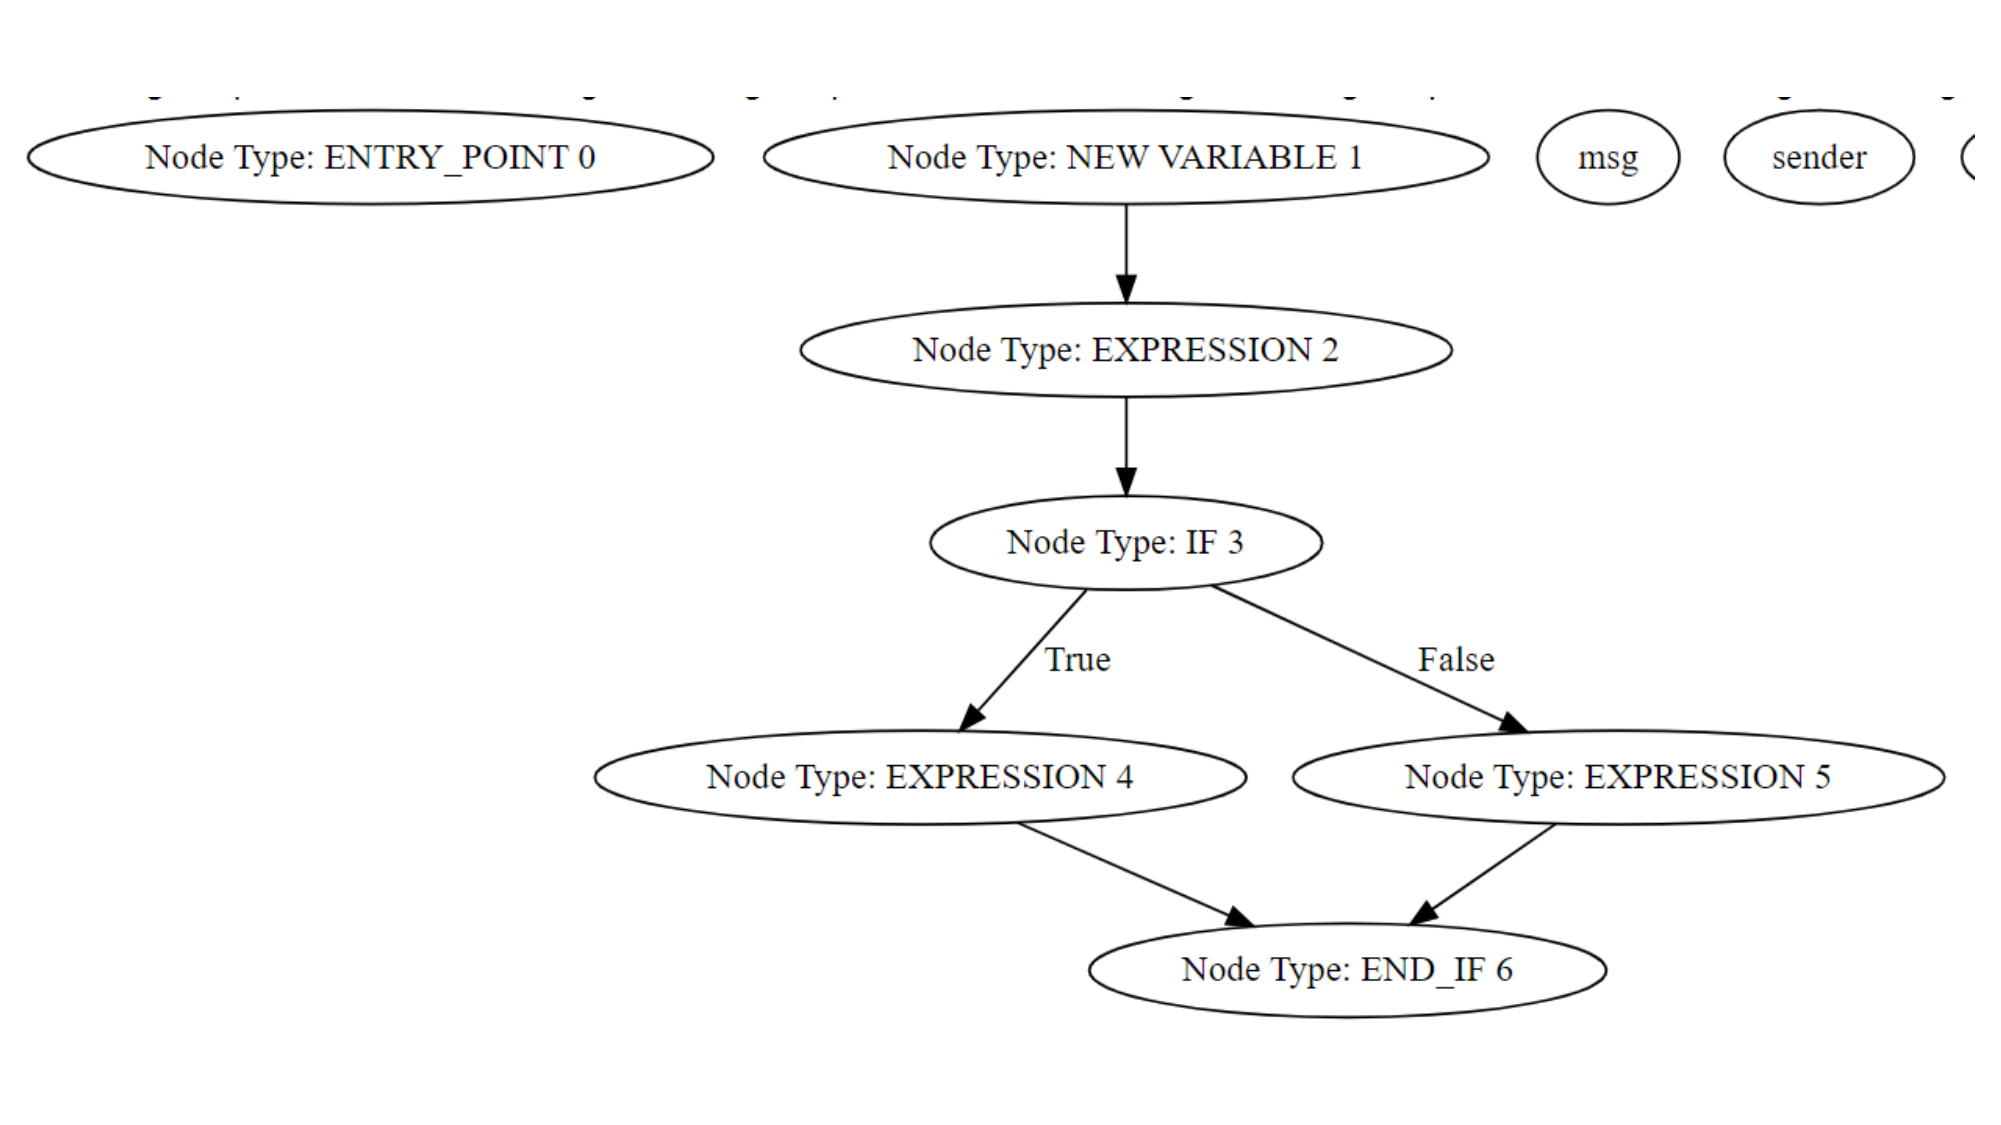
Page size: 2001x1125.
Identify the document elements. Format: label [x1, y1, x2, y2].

picture [24, 97, 1975, 1028]
